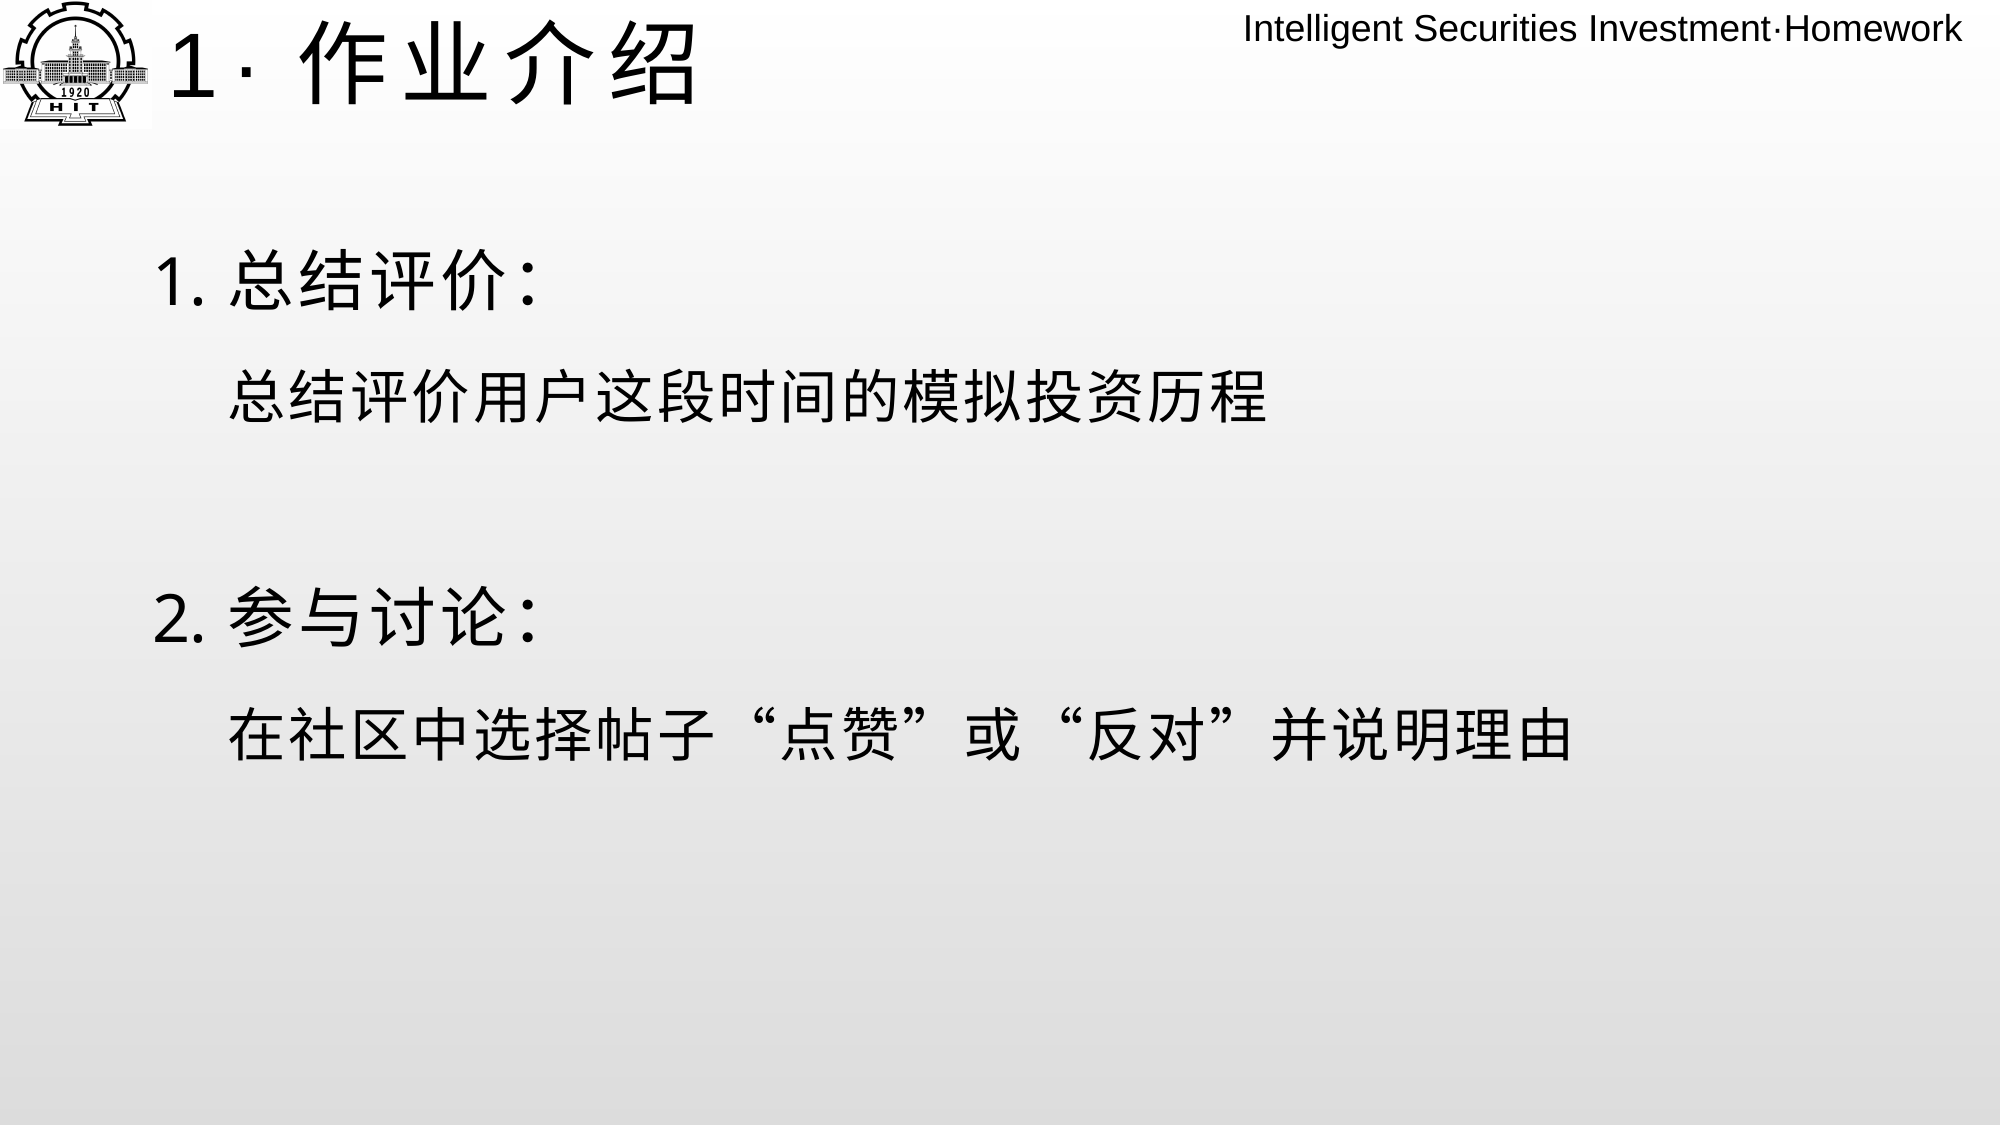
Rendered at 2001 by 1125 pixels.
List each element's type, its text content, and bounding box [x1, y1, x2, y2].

subtitle 总结评价： 总结评价用户这段时间的模拟投资历程 参与讨论： 在社区中选择帖子“点赞”或“反对”并说明理由 [136, 232, 1917, 959]
text_box Intelligent Securities Investment·Homework [1464, 0, 1999, 57]
title 1·作业介绍 [151, 0, 1464, 147]
picture [0, 0, 151, 129]
